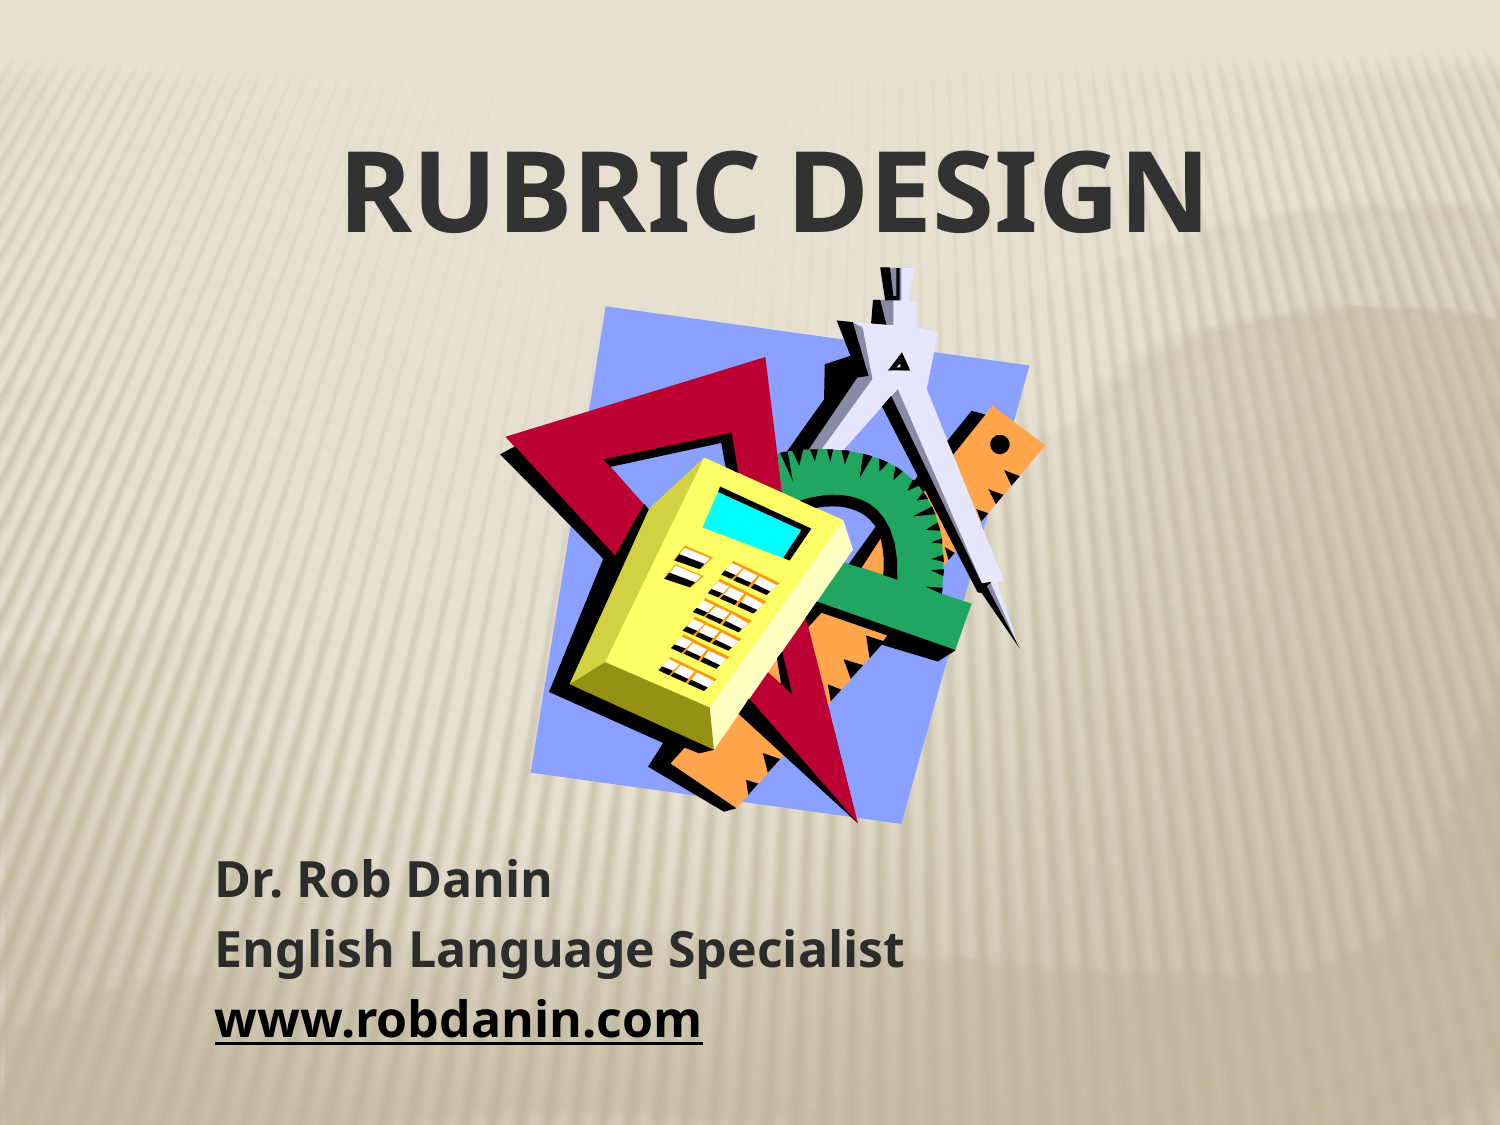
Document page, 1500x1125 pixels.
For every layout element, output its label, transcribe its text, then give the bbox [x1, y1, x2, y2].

picture [499, 262, 1051, 830]
subtitle Dr. Rob Danin English Language Specialist www.robdanin.com [200, 840, 1325, 1125]
title Rubric Design [212, 112, 1338, 275]
